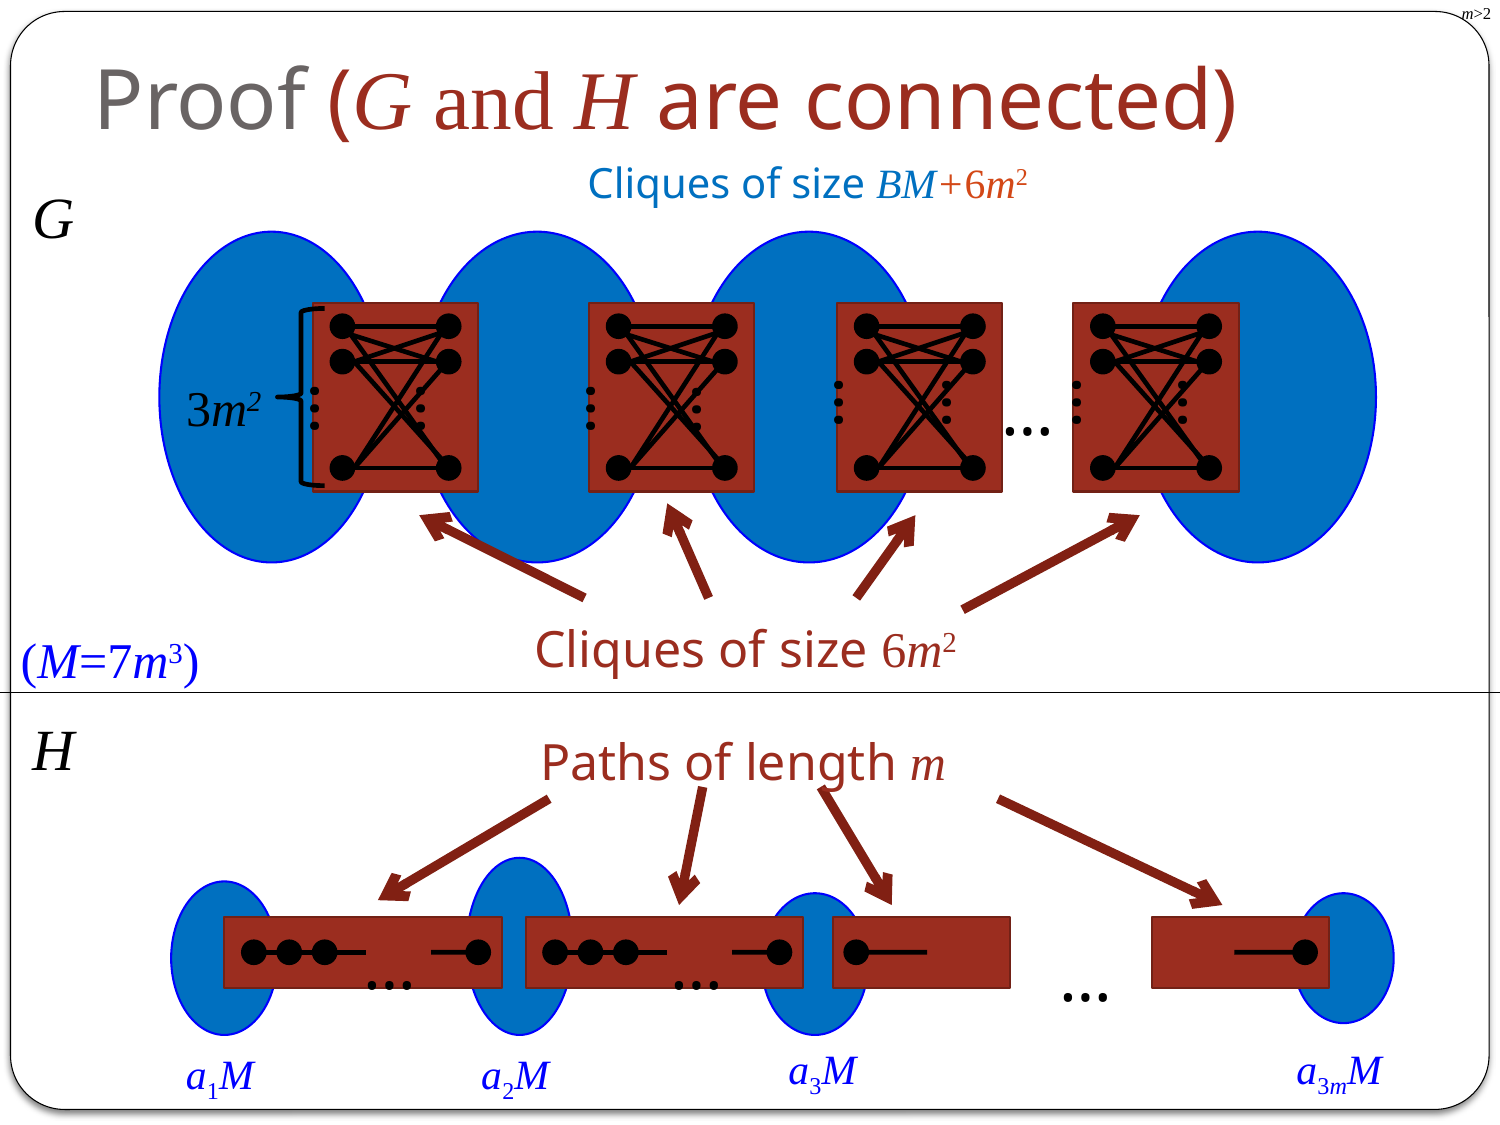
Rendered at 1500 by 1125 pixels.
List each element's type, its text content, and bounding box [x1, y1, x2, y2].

text_box a3mM [1281, 1035, 1412, 1107]
text_box [776, 892, 864, 1035]
text_box [440, 230, 635, 300]
text_box [444, 501, 631, 547]
text_box a3M [773, 1035, 892, 1107]
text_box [997, 798, 1223, 906]
text_box [1302, 892, 1395, 1025]
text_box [224, 915, 503, 1012]
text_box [640, 529, 736, 572]
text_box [631, 833, 751, 858]
text_box G [17, 172, 113, 258]
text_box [170, 302, 1254, 492]
text_box [183, 501, 360, 564]
text_box [715, 501, 903, 564]
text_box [418, 514, 585, 599]
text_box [377, 798, 550, 901]
text_box Paths of length m [525, 722, 1063, 798]
text_box [1161, 230, 1378, 564]
text_box [712, 230, 906, 300]
text_box [170, 880, 269, 1036]
text_box a2M [466, 1040, 585, 1112]
text_box (M=7m3) [5, 621, 219, 691]
title Proof (G and H are connected) [79, 19, 1471, 161]
text_box [179, 230, 364, 300]
text_box a1M [171, 1040, 278, 1112]
text_box [158, 340, 165, 454]
text_box H [17, 704, 113, 789]
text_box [844, 526, 928, 587]
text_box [962, 514, 1140, 610]
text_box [1151, 916, 1329, 988]
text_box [525, 915, 804, 1012]
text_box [832, 916, 1010, 988]
text_box Cliques of size 6m2 [519, 609, 1058, 685]
text_box m>2 [1446, 0, 1500, 31]
text_box Cliques of size BM+6m2 [572, 149, 1069, 214]
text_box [796, 810, 916, 882]
text_box … [1045, 927, 1128, 1022]
text_box [469, 877, 570, 1036]
